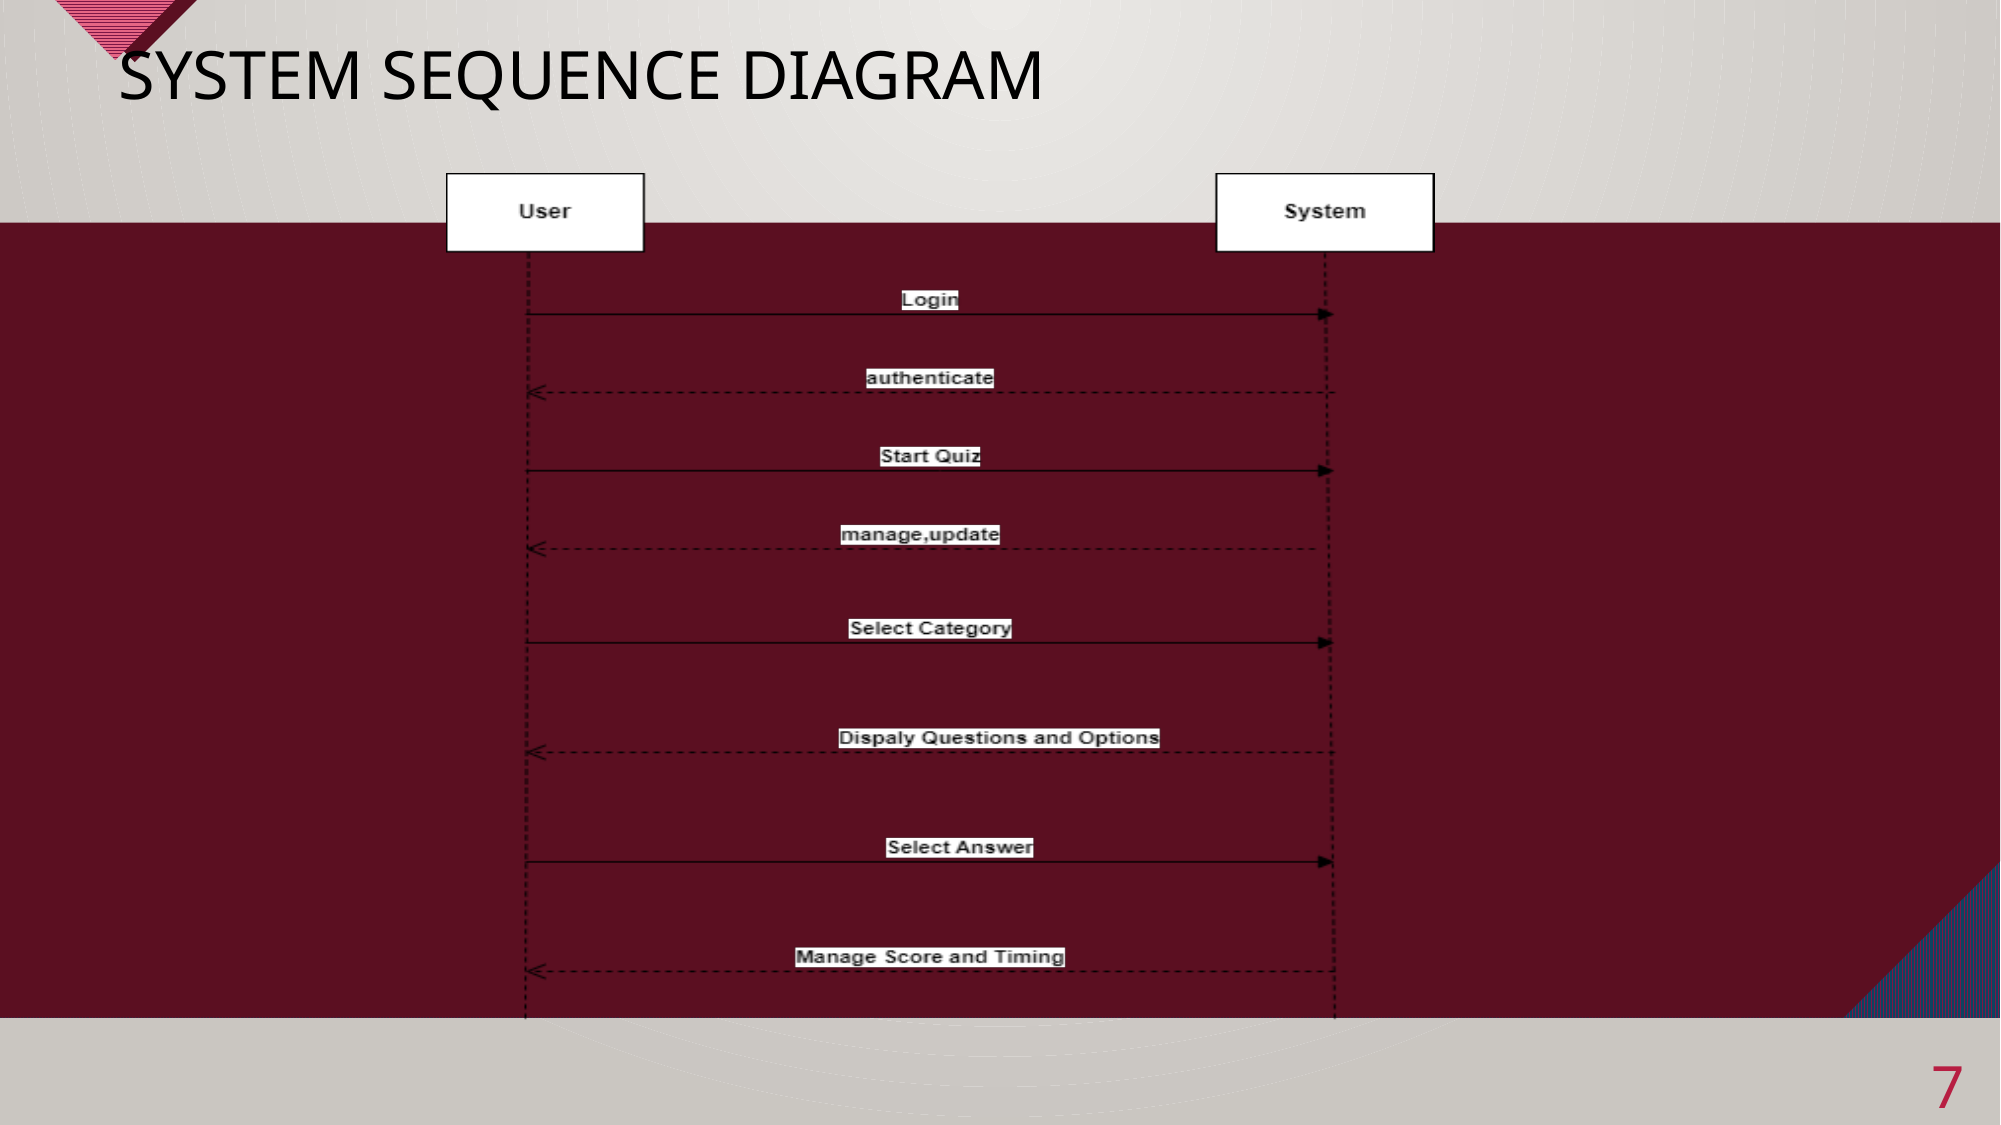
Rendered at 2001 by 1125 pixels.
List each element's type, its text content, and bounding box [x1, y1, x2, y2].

picture [446, 173, 1436, 1021]
slide_number 7 [1846, 1042, 1980, 1125]
title System Sequence Diagram [103, 34, 1679, 207]
